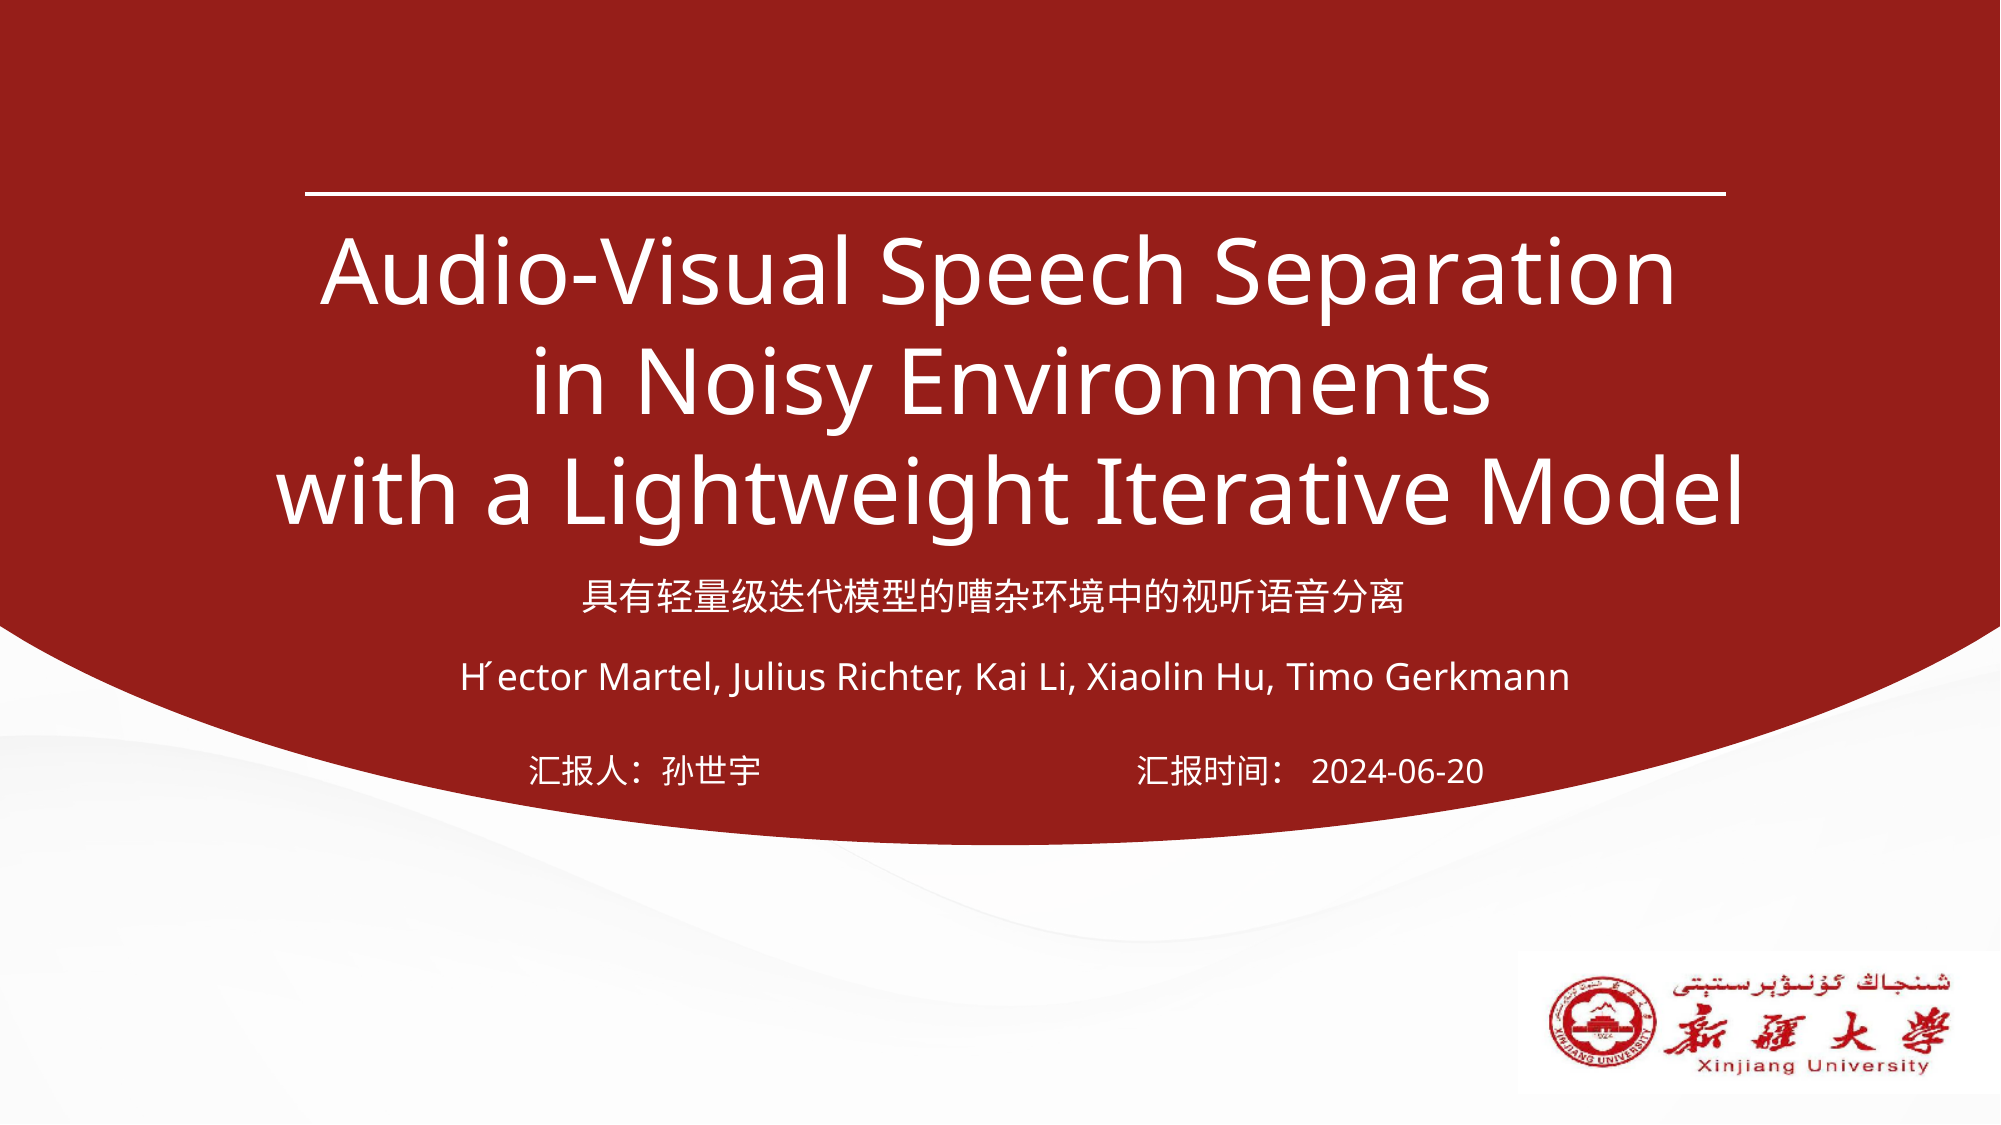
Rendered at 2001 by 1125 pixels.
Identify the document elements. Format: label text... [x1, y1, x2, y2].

text_box Audio-Visual Speech Separation in Noisy Environments with a Lightweight Iterative Model [289, 212, 1711, 327]
text_box 汇报人：孙世宇 [528, 750, 762, 791]
text_box 汇报时间：2024-06-20 [1136, 750, 1485, 791]
picture [0, 628, 2000, 1124]
text_box 具有轻量级迭代模型的嘈杂环境中的视听语音分离 [566, 565, 1434, 626]
text_box [0, 0, 2000, 847]
text_box H ́ector Martel, Julius Richter, Kai Li, Xiaolin Hu, Timo Gerkmann [459, 653, 1571, 699]
